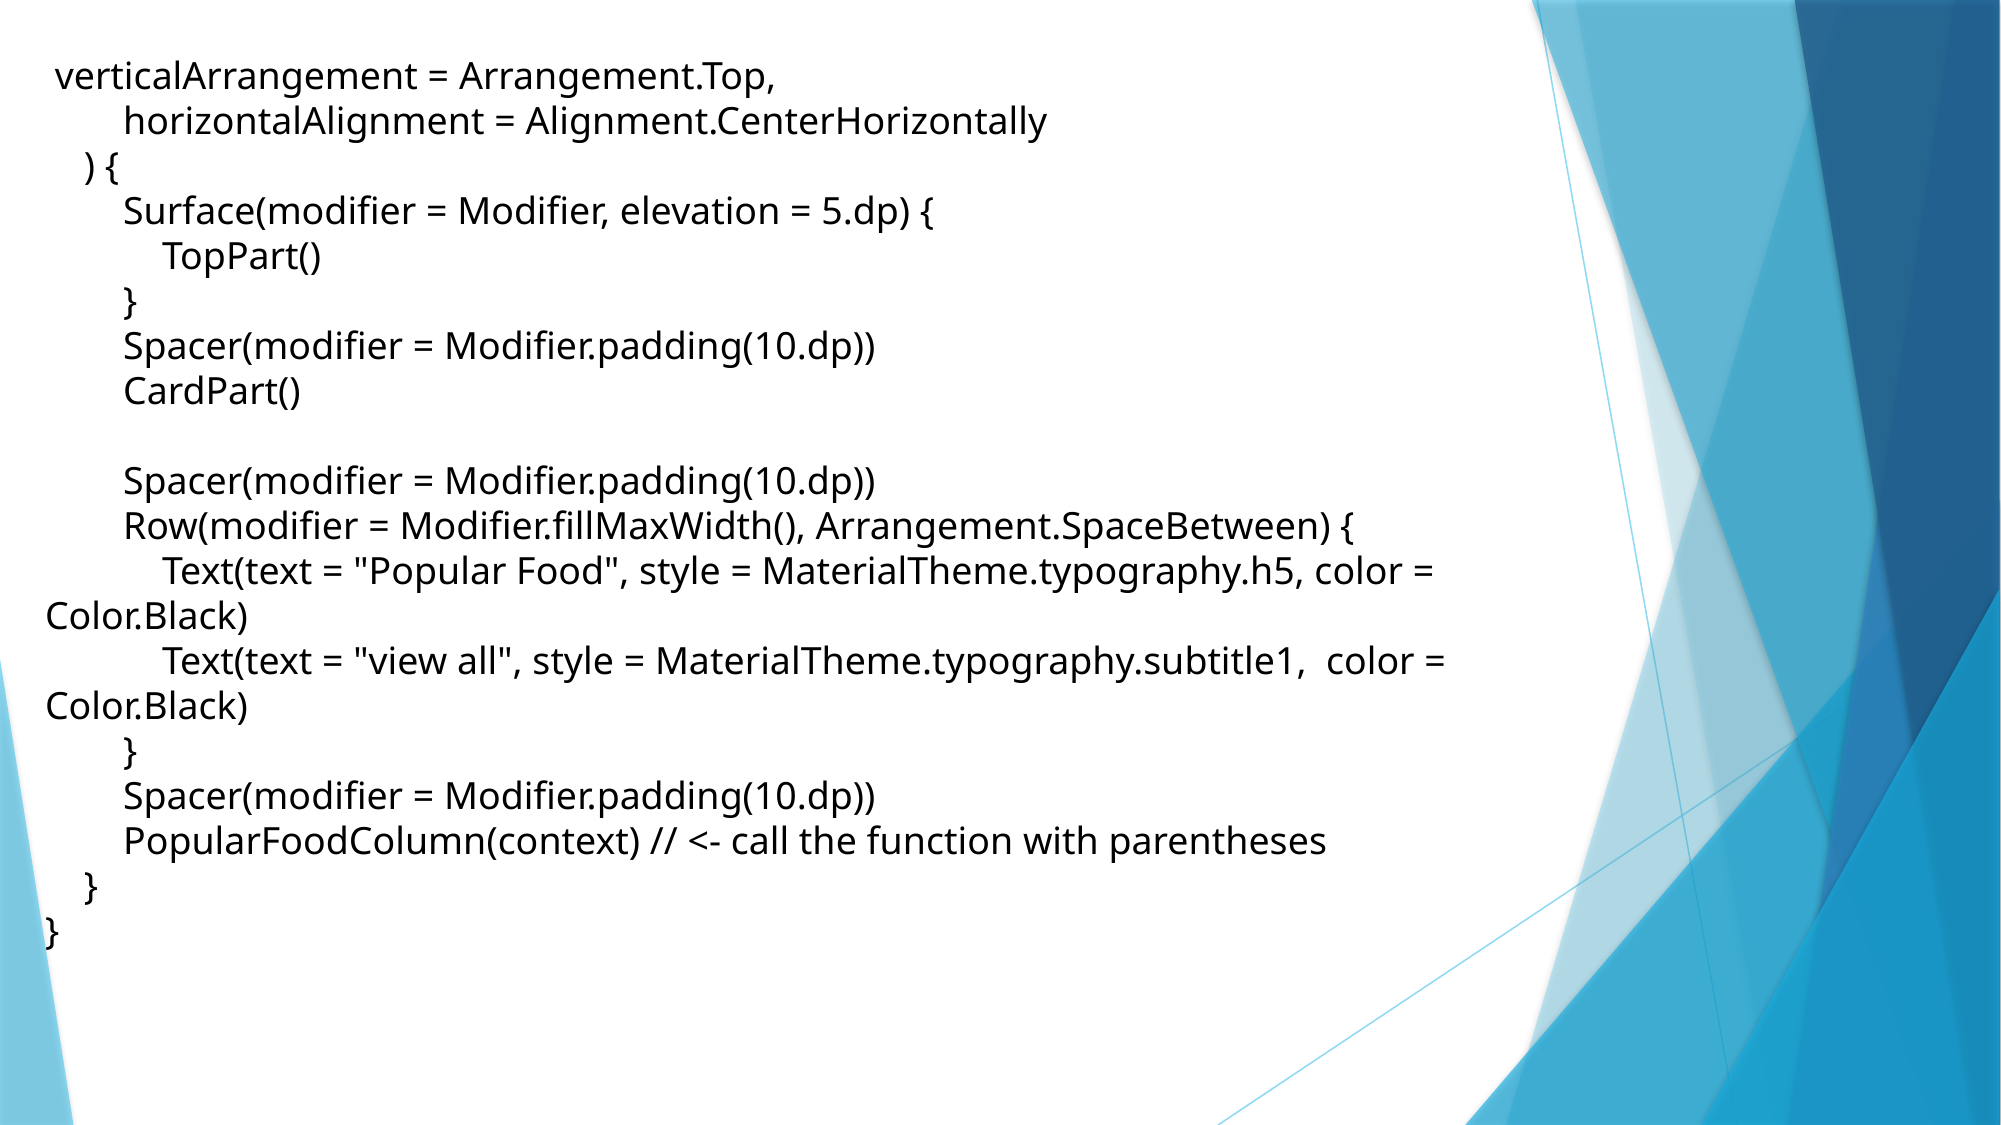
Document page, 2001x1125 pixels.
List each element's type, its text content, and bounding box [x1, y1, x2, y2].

text_box verticalArrangement = Arrangement.Top, horizontalAlignment = Alignment.CenterHorizontally ) { Surface(modifier = Modifier, elevation = 5.dp) { TopPart() } Spacer(modifier = Modifier.padding(10.dp)) CardPart() Spacer(modifier = Modifier.padding(10.dp)) Row(modifier = Modifier.fillMaxWidth(), Arrangement.SpaceBetween) { Text(text = "Popular Food", style = MaterialTheme.typography.h5, color = Color.Black) Text(text = "view all", style = MaterialTheme.typography.subtitle1, color = Color.Black) } Spacer(modifier = Modifier.padding(10.dp)) PopularFoodColumn(context) // <- call the function with parentheses } } [30, 44, 1470, 1005]
